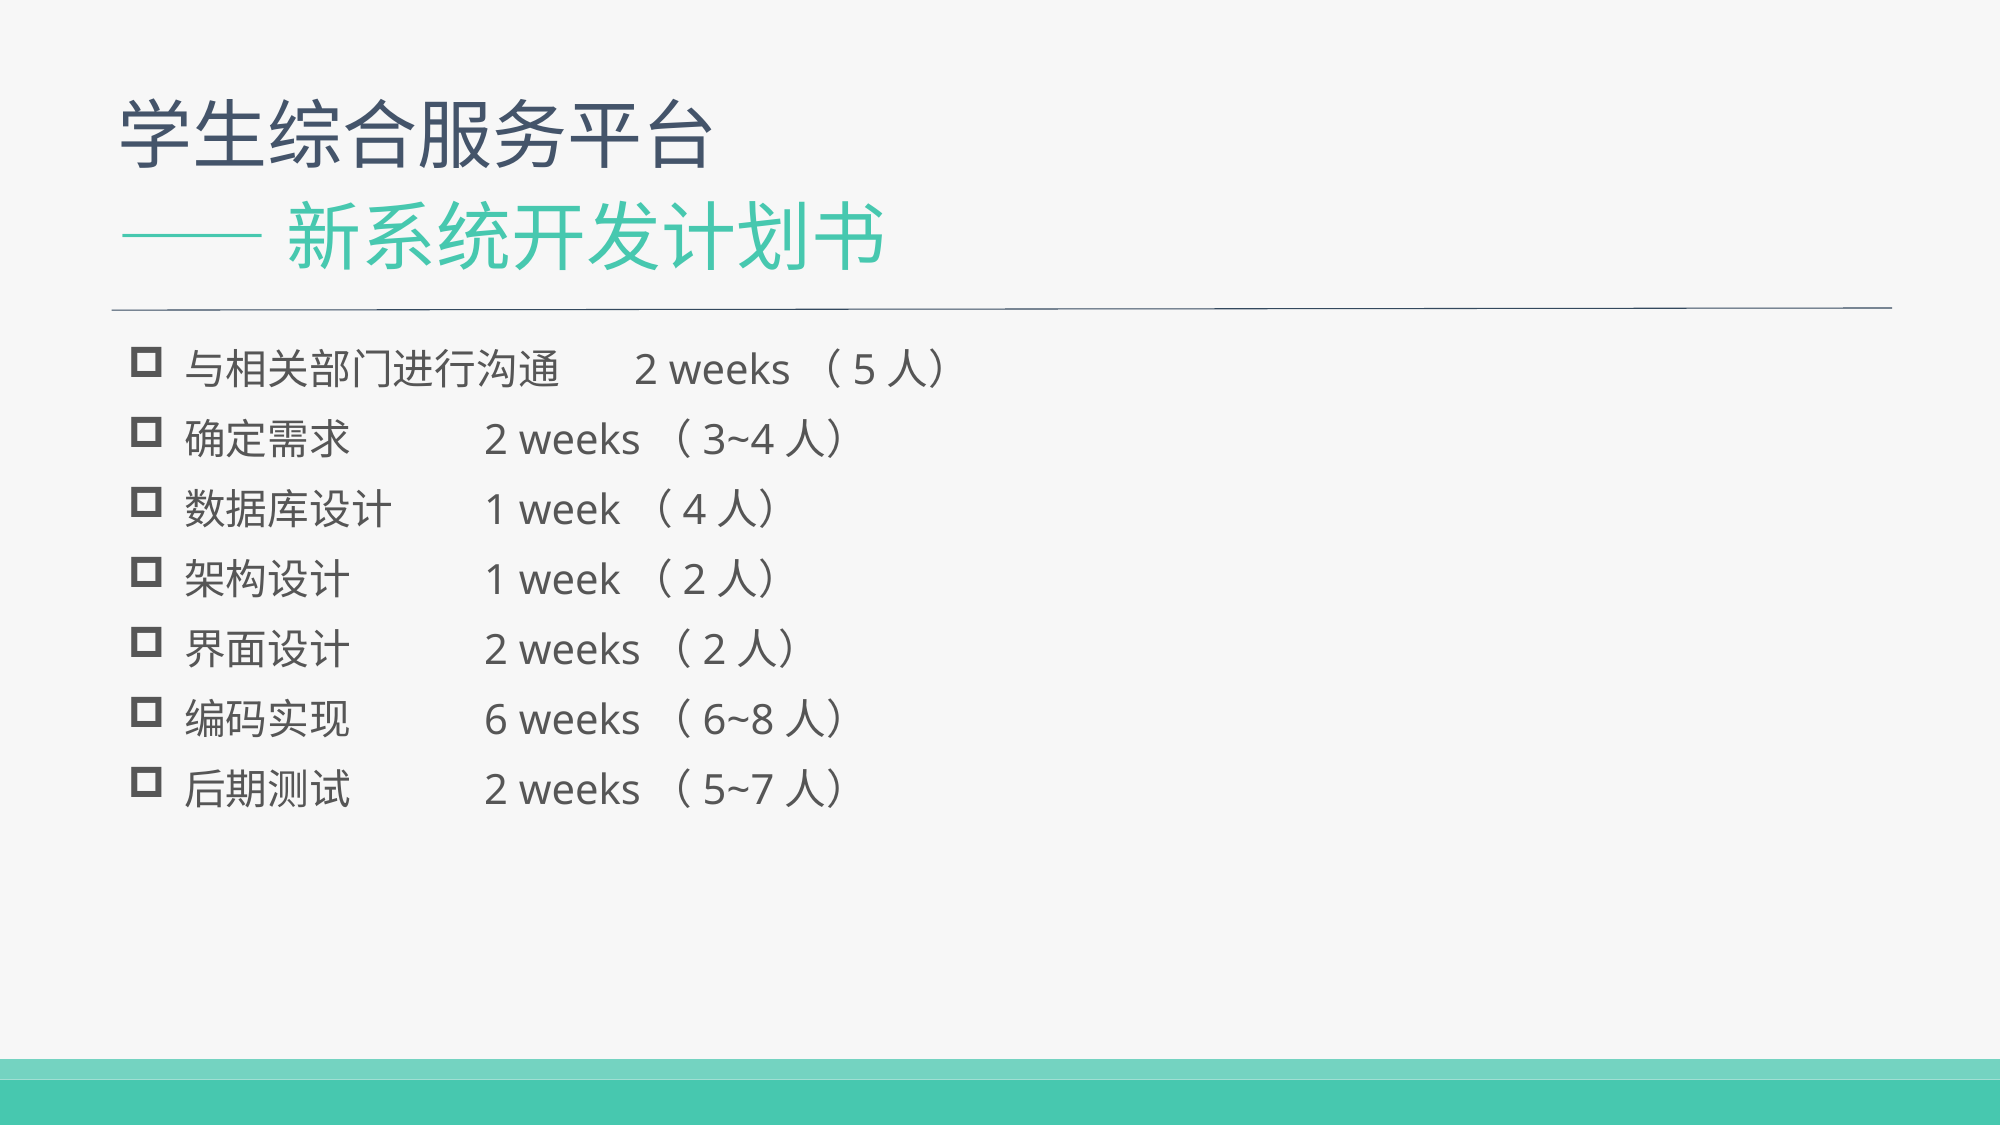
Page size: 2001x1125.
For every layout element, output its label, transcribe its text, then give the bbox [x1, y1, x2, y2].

text_box [0, 1058, 2000, 1081]
text_box [0, 1081, 2000, 1125]
list 学生综合服务平台 ——新系统开发计划书 [117, 90, 1350, 290]
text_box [111, 307, 1893, 311]
text_box 与相关部门进行沟通 2 weeks（5人） 确定需求 2 weeks（3~4人） 数据库设计 1 week（4人） 架构设计 1 week（2人） 界面设计 2 weeks（2人） 编码实现 6 weeks（6~8人） 后期测试 2 weeks（5~7人） [127, 315, 1960, 1023]
